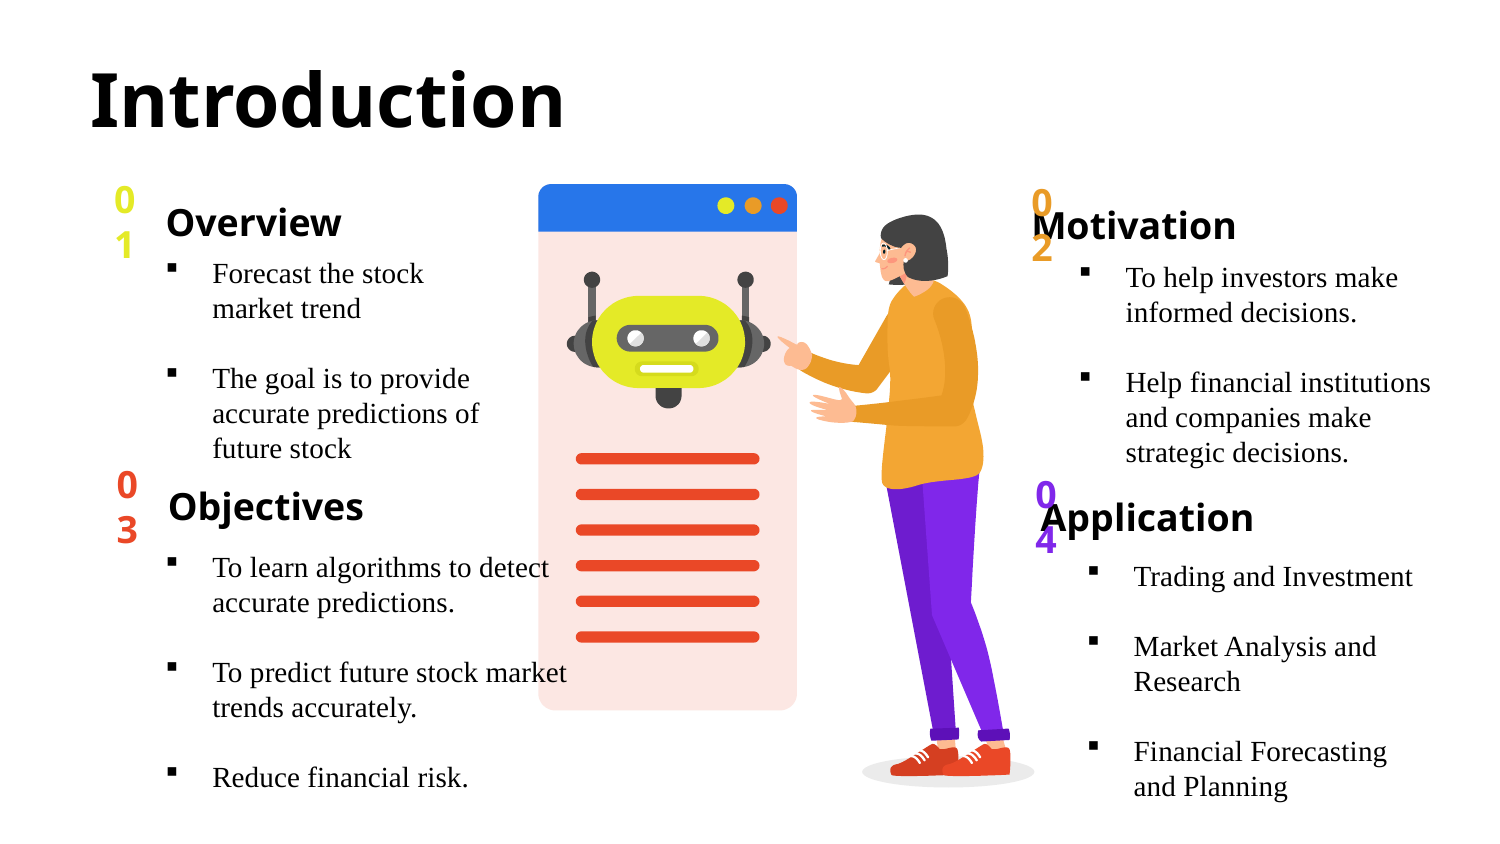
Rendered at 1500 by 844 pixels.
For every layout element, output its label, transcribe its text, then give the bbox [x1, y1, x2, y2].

text_box To learn algorithms to detect accurate predictions. To predict future stock market trends accurately. Reduce financial risk. [150, 541, 598, 801]
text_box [911, 488, 1453, 829]
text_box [81, 478, 473, 615]
text_box Forecast the stock market trend The goal is to provide accurate predictions of future stock [150, 246, 511, 472]
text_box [79, 193, 471, 373]
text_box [538, 170, 1035, 788]
title Introduction [75, 67, 1425, 129]
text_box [1039, 192, 1453, 487]
